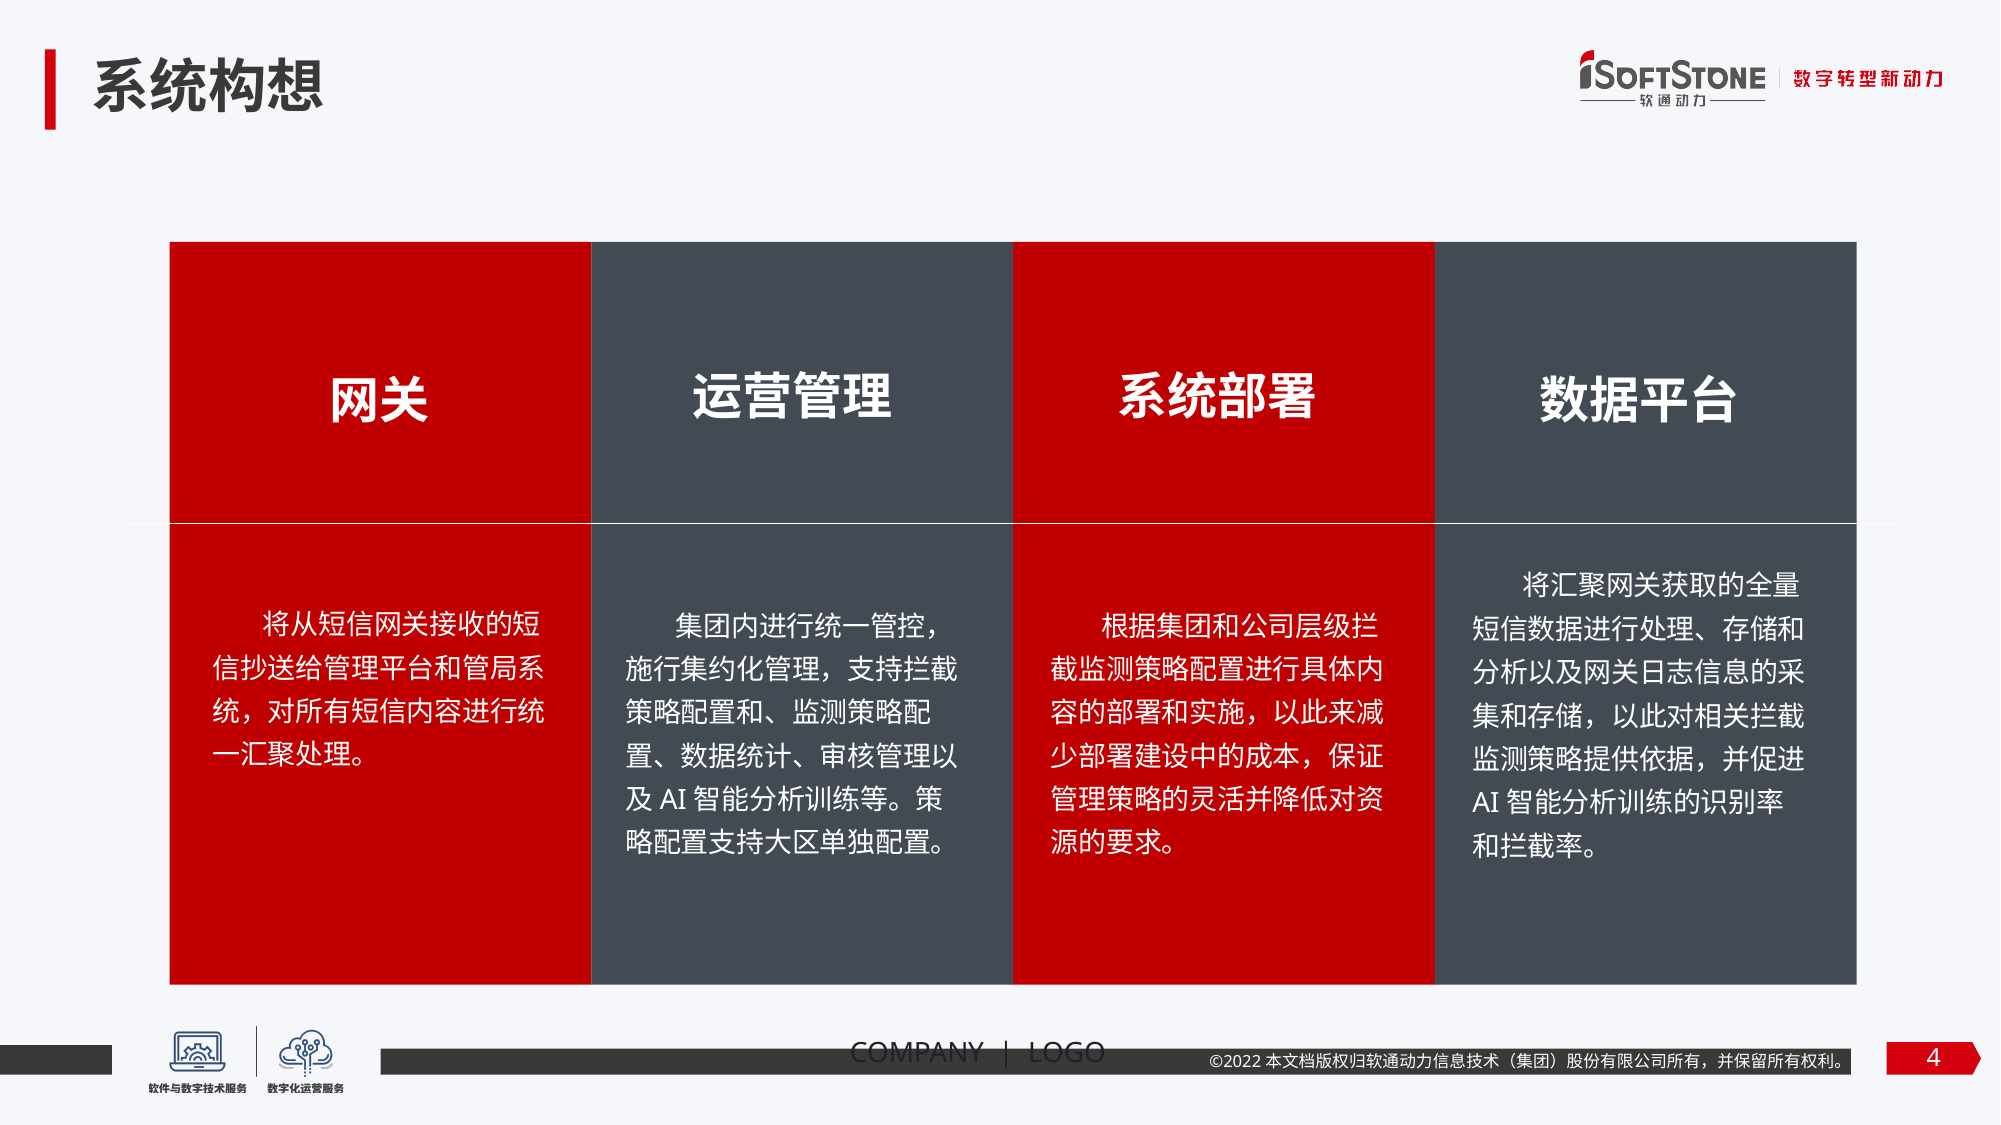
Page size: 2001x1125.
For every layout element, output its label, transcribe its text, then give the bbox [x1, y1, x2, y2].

title 系统构想 [76, 39, 1057, 139]
text_box 数据平台 将汇聚网关获取的全量短信数据进行处理、存储和分析以及网关日志信息的采集和存储，以此对相关拦截监测策略提供依据，并促进AI智能分析训练的识别率和拦截率。 [1457, 524, 1821, 869]
slide_number 4 [1505, 1028, 1956, 1089]
text_box [590, 524, 1012, 986]
text_box [1012, 241, 1434, 523]
text_box 系统部署 根据集团和公司层级拦截监测策略配置进行具体内容的部署和实施，以此来减少部署建设中的成本，保证管理策略的灵活并降低对资源的要求。 [1036, 339, 1399, 523]
picture [1580, 50, 1942, 107]
text_box 系统部署 根据集团和公司层级拦截监测策略配置进行具体内容的部署和实施，以此来减少部署建设中的成本，保证管理策略的灵活并降低对资源的要求。 [1036, 524, 1399, 866]
text_box 网关 将从短信网关接收的短信抄送给管理平台和管局系统，对所有短信内容进行统一汇聚处理。 [197, 524, 561, 778]
text_box [169, 241, 590, 523]
text_box [1012, 524, 1434, 986]
text_box [169, 524, 590, 986]
text_box 运营管理 集团内进行统一管控，施行集约化管理，支持拦截策略配置和、监测策略配置、数据统计、审核管理以及AI智能分析训练等。策略配置支持大区单独配置。 [610, 524, 974, 866]
text_box COMPANY | LOGO [835, 1017, 1165, 1076]
text_box 数据平台 将汇聚网关获取的全量短信数据进行处理、存储和分析以及网关日志信息的采集和存储，以此对相关拦截监测策略提供依据，并促进AI智能分析训练的识别率和拦截率。 [1457, 342, 1821, 523]
text_box [1434, 241, 1858, 523]
text_box [590, 241, 1012, 523]
text_box [1434, 524, 1858, 986]
text_box 运营管理 集团内进行统一管控，施行集约化管理，支持拦截策略配置和、监测策略配置、数据统计、审核管理以及AI智能分析训练等。策略配置支持大区单独配置。 [610, 339, 974, 523]
text_box 网关 将从短信网关接收的短信抄送给管理平台和管局系统，对所有短信内容进行统一汇聚处理。 [197, 342, 561, 523]
